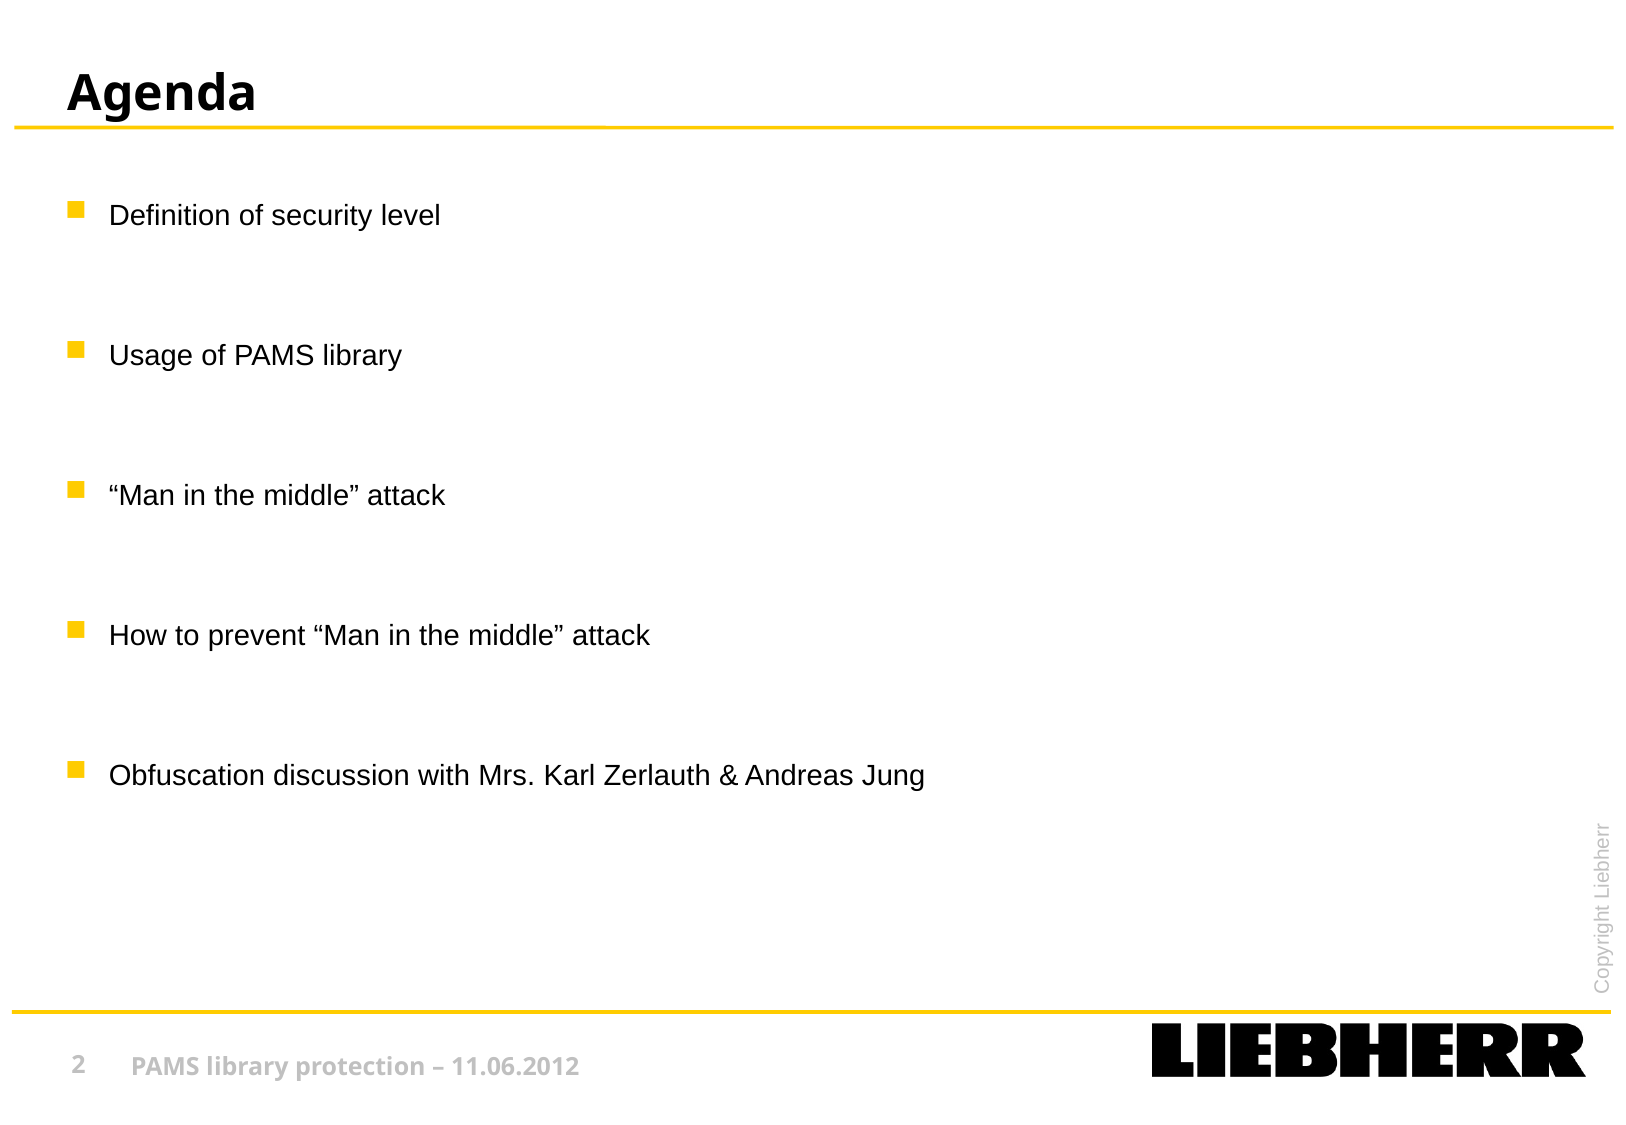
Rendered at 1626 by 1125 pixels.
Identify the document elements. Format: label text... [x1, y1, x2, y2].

picture [1152, 1023, 1586, 1077]
list Definition of security level Usage of PAMS library “Man in the middle” attack How to prevent “Man in the middle” attack Obfuscation discussion with Mrs. Karl Zerlauth & Andreas Jung [50, 188, 1498, 883]
title Agenda [67, 59, 1489, 121]
footer PAMS library protection – 11.06.2012 [115, 1042, 954, 1121]
slide_number 2 [56, 1041, 169, 1080]
